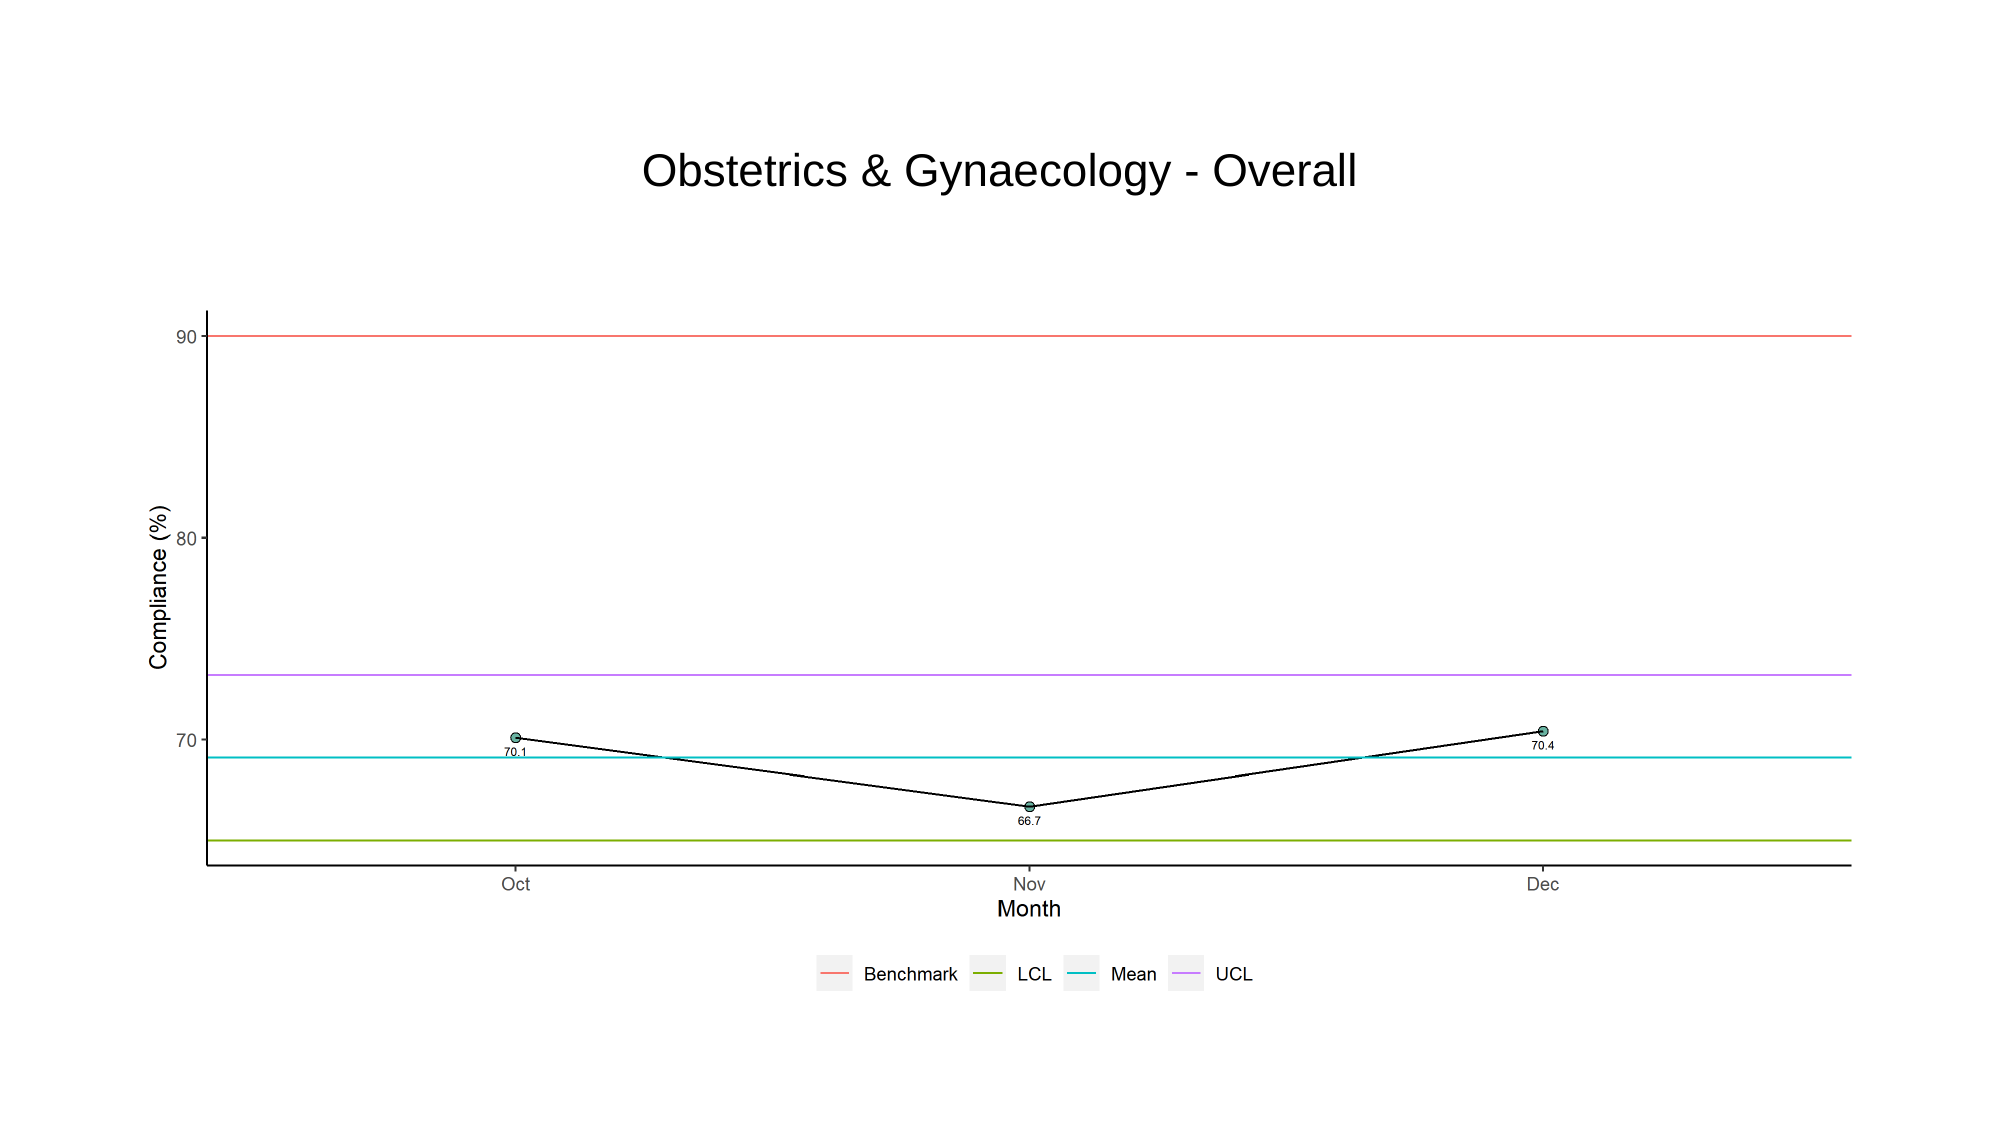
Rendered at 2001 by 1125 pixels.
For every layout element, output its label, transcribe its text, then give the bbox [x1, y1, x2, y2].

title Obstetrics & Gynaecology - Overall [137, 59, 1863, 278]
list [137, 299, 1863, 1014]
